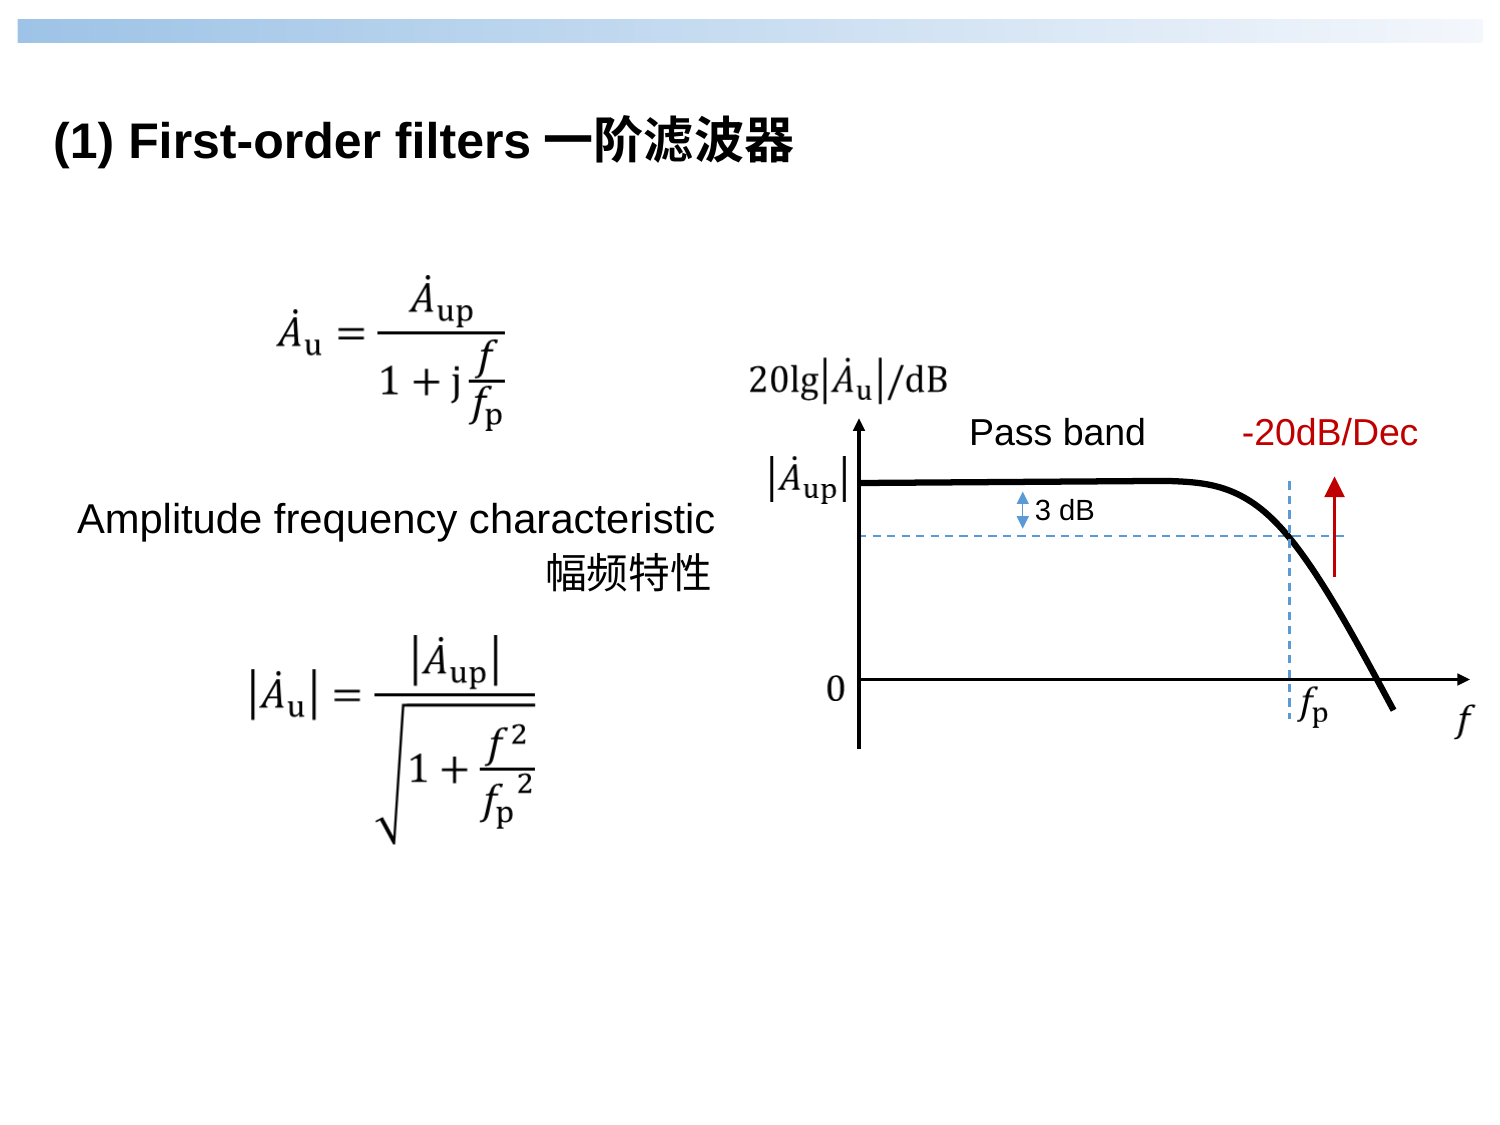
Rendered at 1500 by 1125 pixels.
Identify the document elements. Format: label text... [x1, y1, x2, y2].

text_box [17, 18, 1483, 44]
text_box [728, 345, 1500, 749]
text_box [1227, 400, 1442, 577]
text_box [255, 262, 526, 441]
text_box Amplitude frequency characteristic [62, 484, 728, 549]
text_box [1019, 484, 1139, 535]
text_box (1) First-order filters一阶滤波器 [31, 101, 816, 177]
text_box 幅频特性 [530, 539, 728, 605]
text_box [222, 623, 559, 853]
